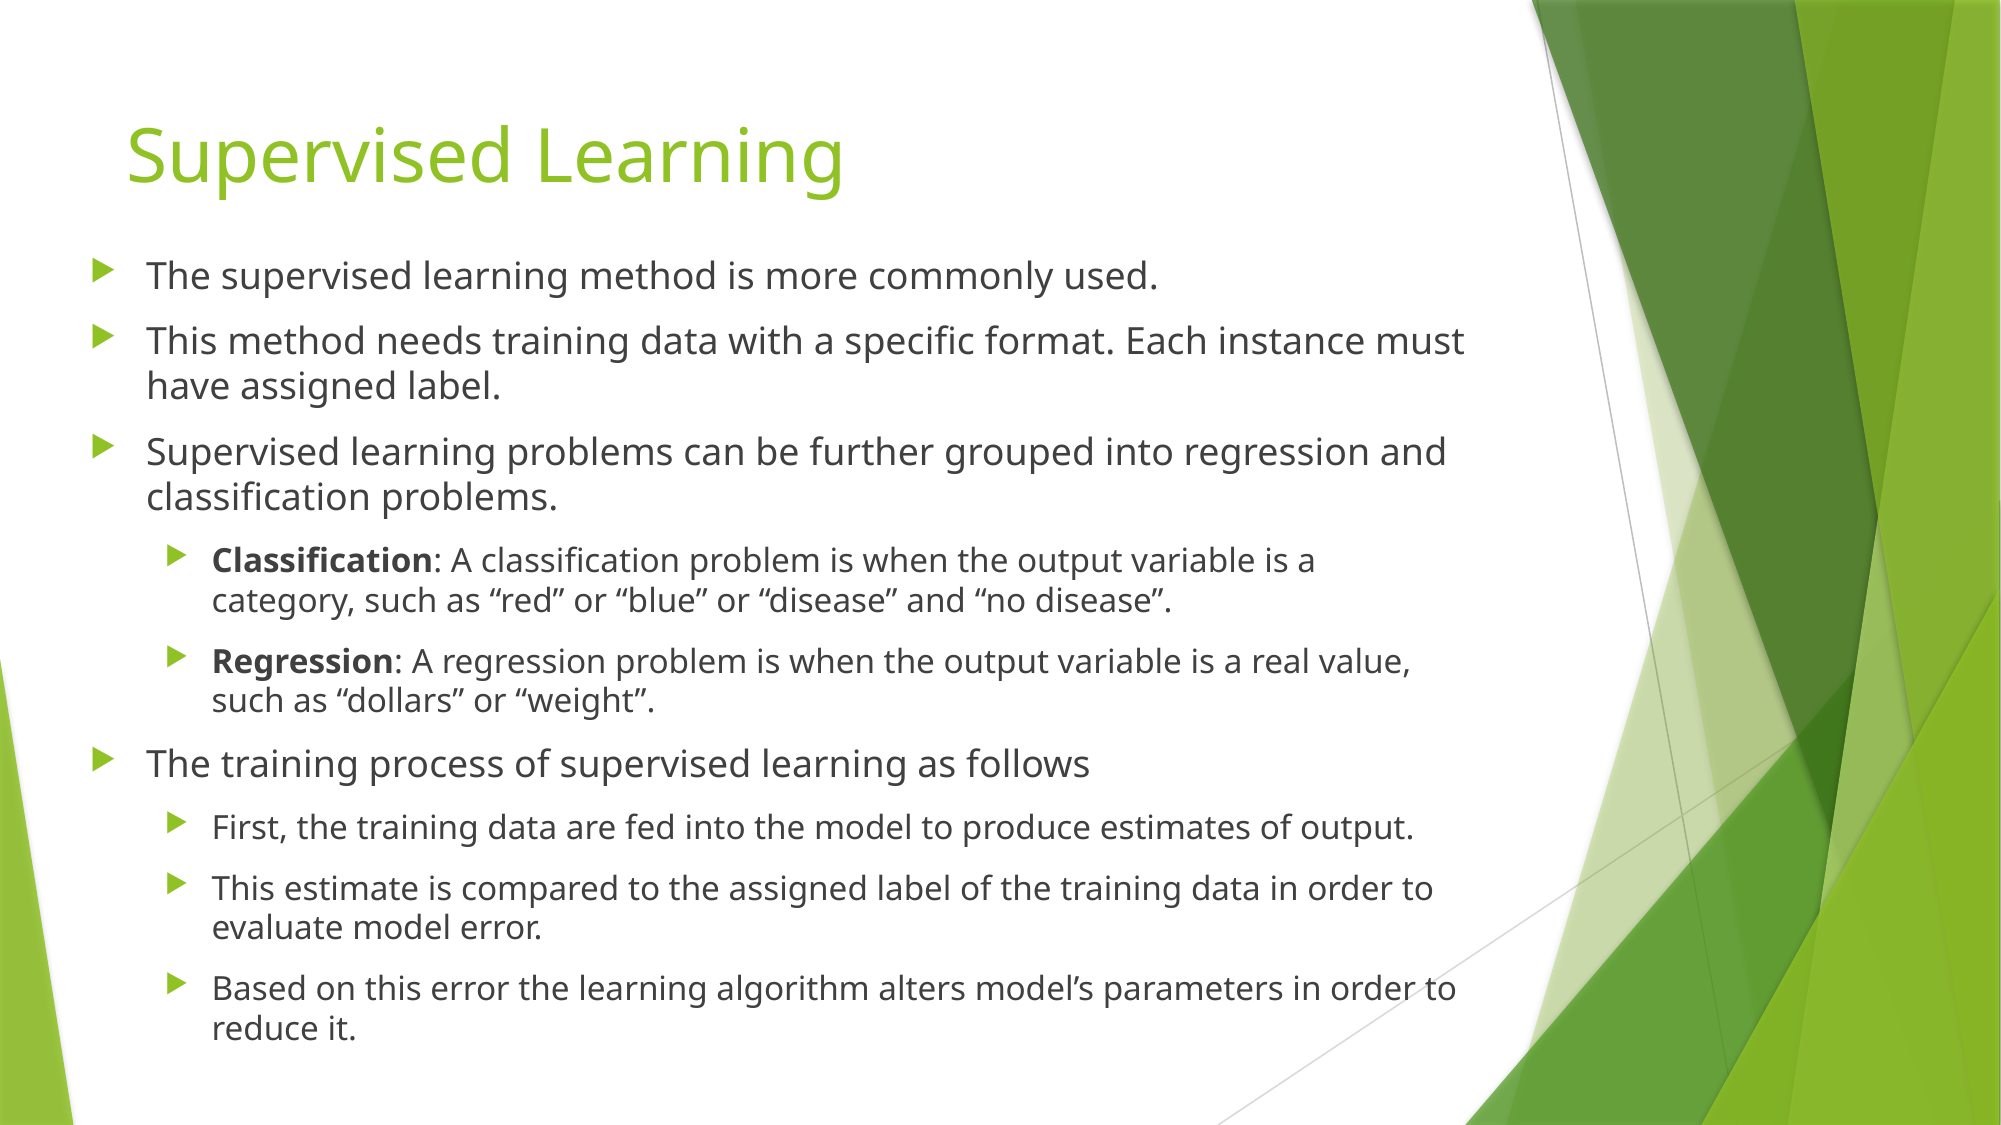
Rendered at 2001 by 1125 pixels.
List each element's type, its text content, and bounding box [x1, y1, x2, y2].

title Supervised Learning [111, 99, 1522, 317]
list The supervised learning method is more commonly used. This method needs training data with a specific format. Each instance must have assigned label. Supervised learning problems can be further grouped into regression and classification problems. Classification: A classification problem is when the output variable is a category, such as “red” or “blue” or “disease” and “no disease”. Regression: A regression problem is when the output variable is a real value, such as “dollars” or “weight”. The training process of supervised learning as follows First, the training data are fed into the model to produce estimates of output. This estimate is compared to the assigned label of the training data in order to evaluate model error. Based on this error the learning algorithm alters model’s parameters in order to reduce it. [74, 244, 1485, 1058]
